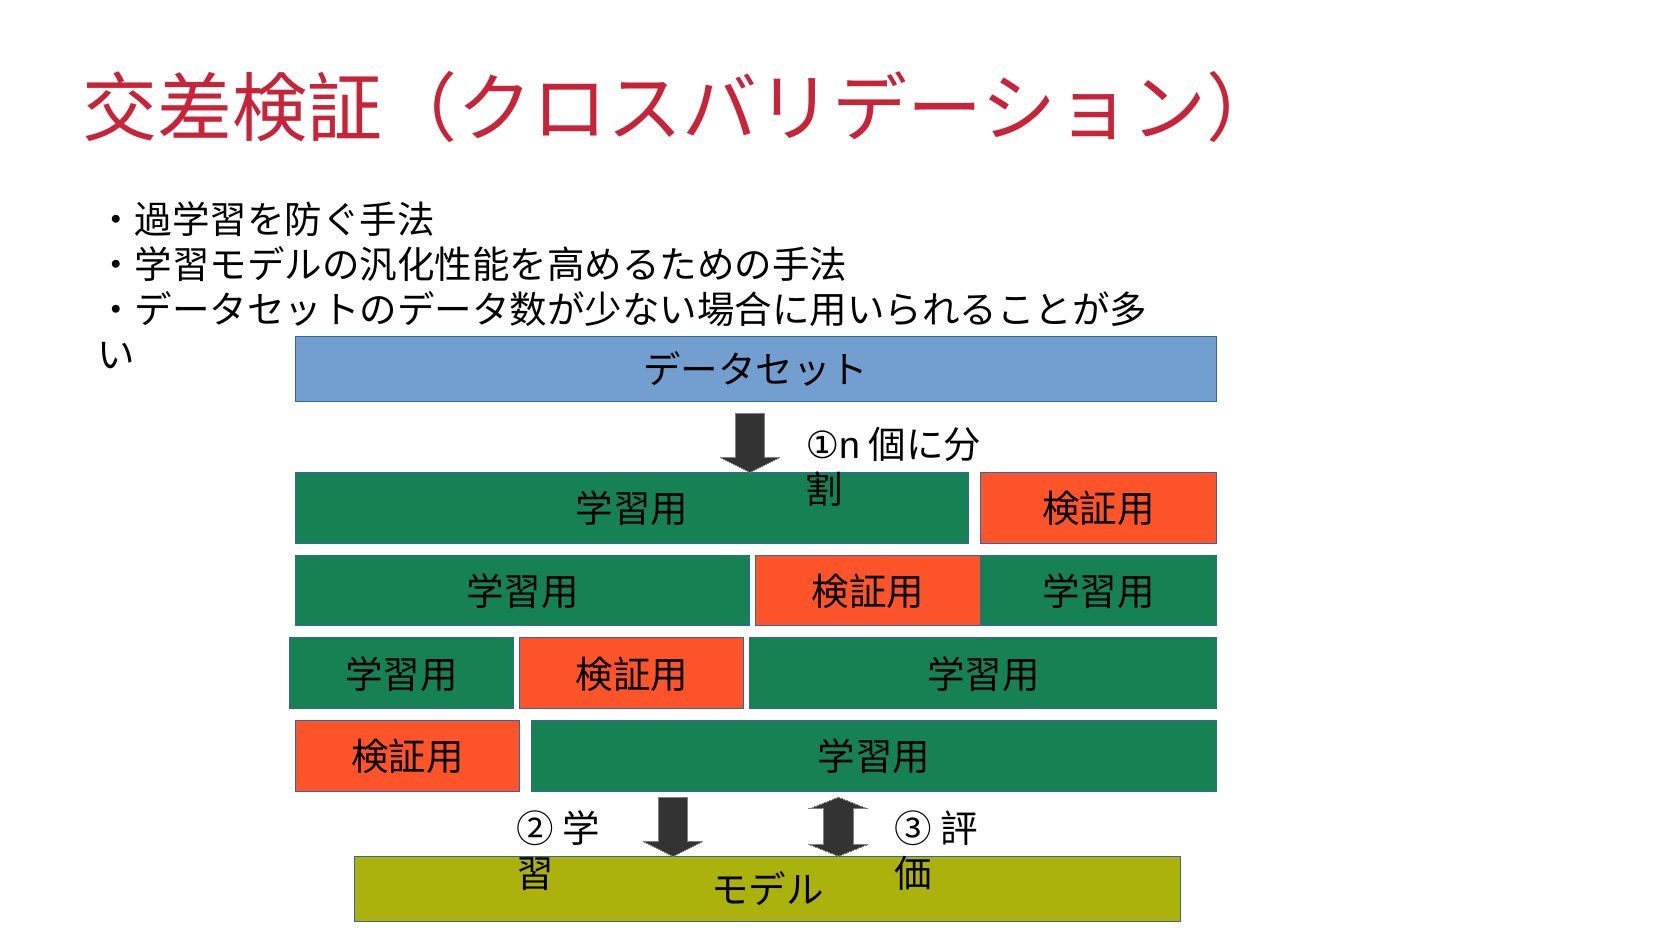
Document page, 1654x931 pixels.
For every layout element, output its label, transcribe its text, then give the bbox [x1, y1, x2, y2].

text_box ②学習 [501, 797, 644, 902]
text_box 検証用 [755, 555, 980, 626]
text_box 検証用 [519, 637, 744, 709]
text_box モデル [354, 856, 1181, 922]
text_box ③評価 [879, 797, 1022, 902]
text_box データセット [295, 336, 1217, 402]
text_box ①n個に分割 [790, 413, 1029, 519]
text_box [808, 797, 868, 857]
text_box 検証用 [295, 720, 520, 792]
text_box 学習用 [749, 637, 1217, 709]
text_box [644, 797, 703, 857]
text_box 学習用 [980, 555, 1217, 626]
text_box 学習用 [531, 720, 1217, 792]
text_box 学習用 [295, 472, 969, 544]
text_box ・過学習を防ぐ手法 ・学習モデルの汎化性能を高めるための手法 ・データセットのデータ数が少ない場合に用いられることが多い [82, 188, 1197, 384]
text_box 学習用 [295, 555, 750, 626]
text_box 交差検証（クロスバリデーション） [82, 60, 1571, 151]
text_box 学習用 [289, 637, 514, 709]
text_box 検証用 [980, 472, 1217, 544]
text_box [720, 413, 780, 473]
